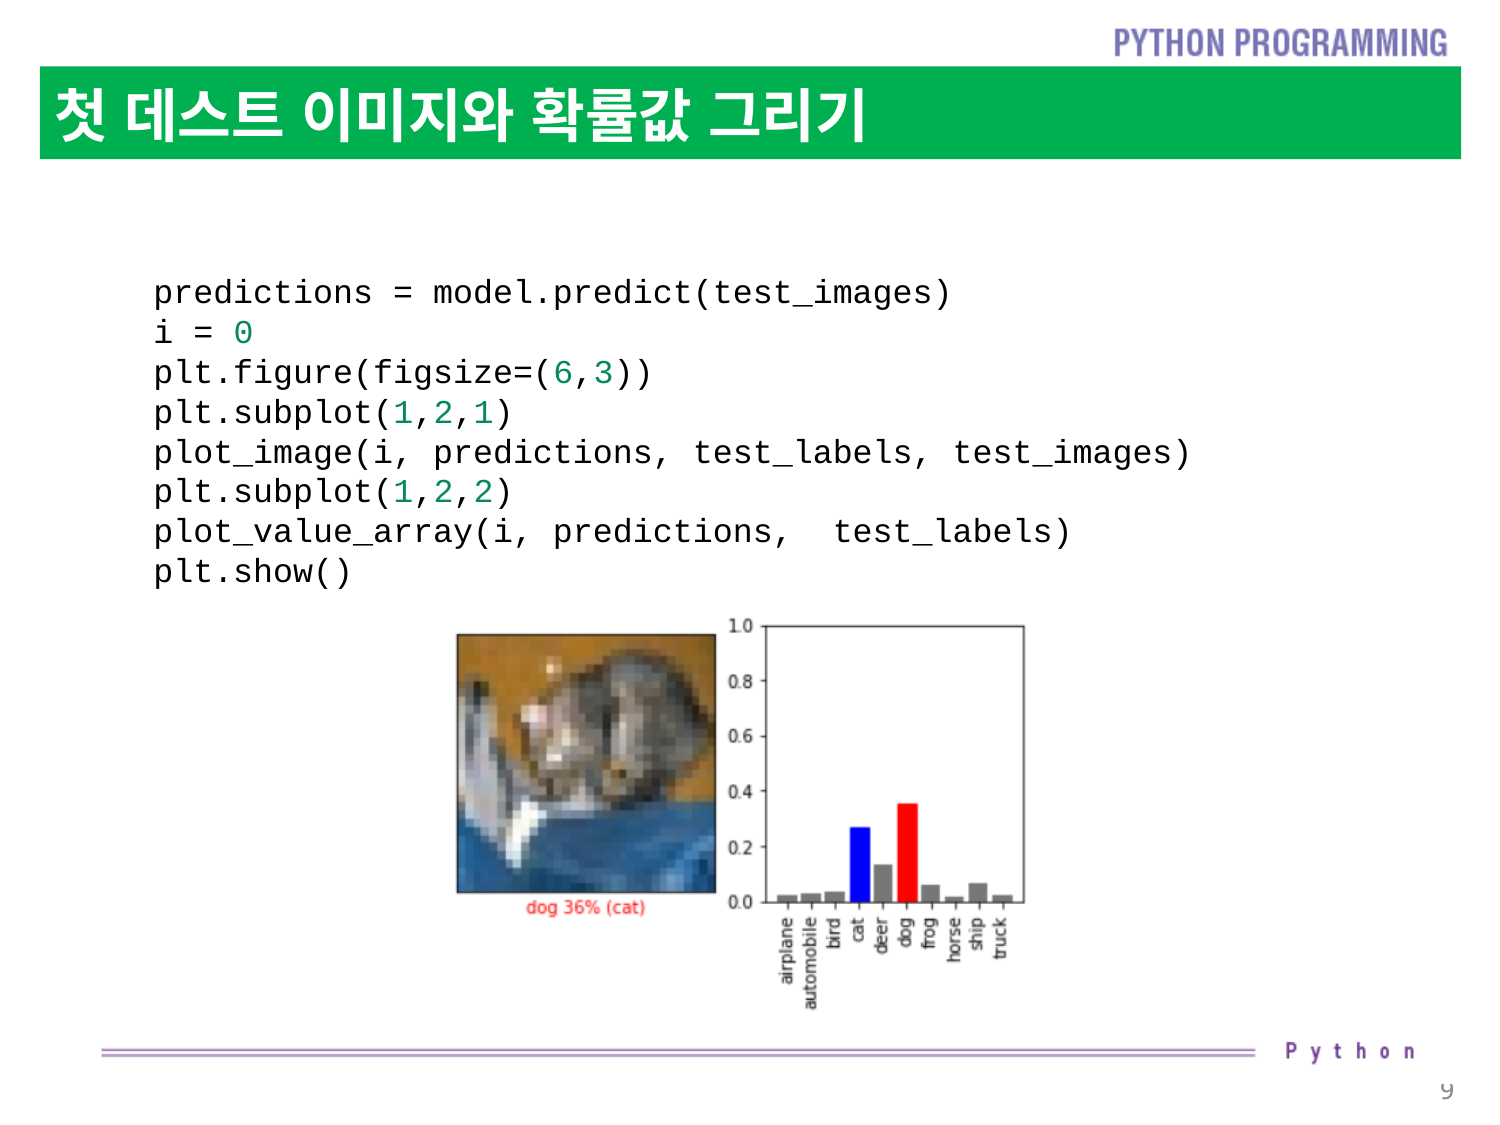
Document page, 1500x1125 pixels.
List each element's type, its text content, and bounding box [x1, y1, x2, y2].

slide_number 9 [1119, 1071, 1470, 1112]
picture [1106, 13, 1462, 66]
picture [18, 603, 1483, 1084]
text_box predictions = model.predict(test_images) i = 0 plt.figure(figsize=(6,3)) plt.subplot(1,2,1) plot_image(i, predictions, test_labels, test_images) plt.subplot(1,2,2) plot_value_array(i, predictions, test_labels) plt.show() [138, 262, 1253, 597]
title 첫 데스트 이미지와 확률값 그리기 [39, 76, 1444, 152]
